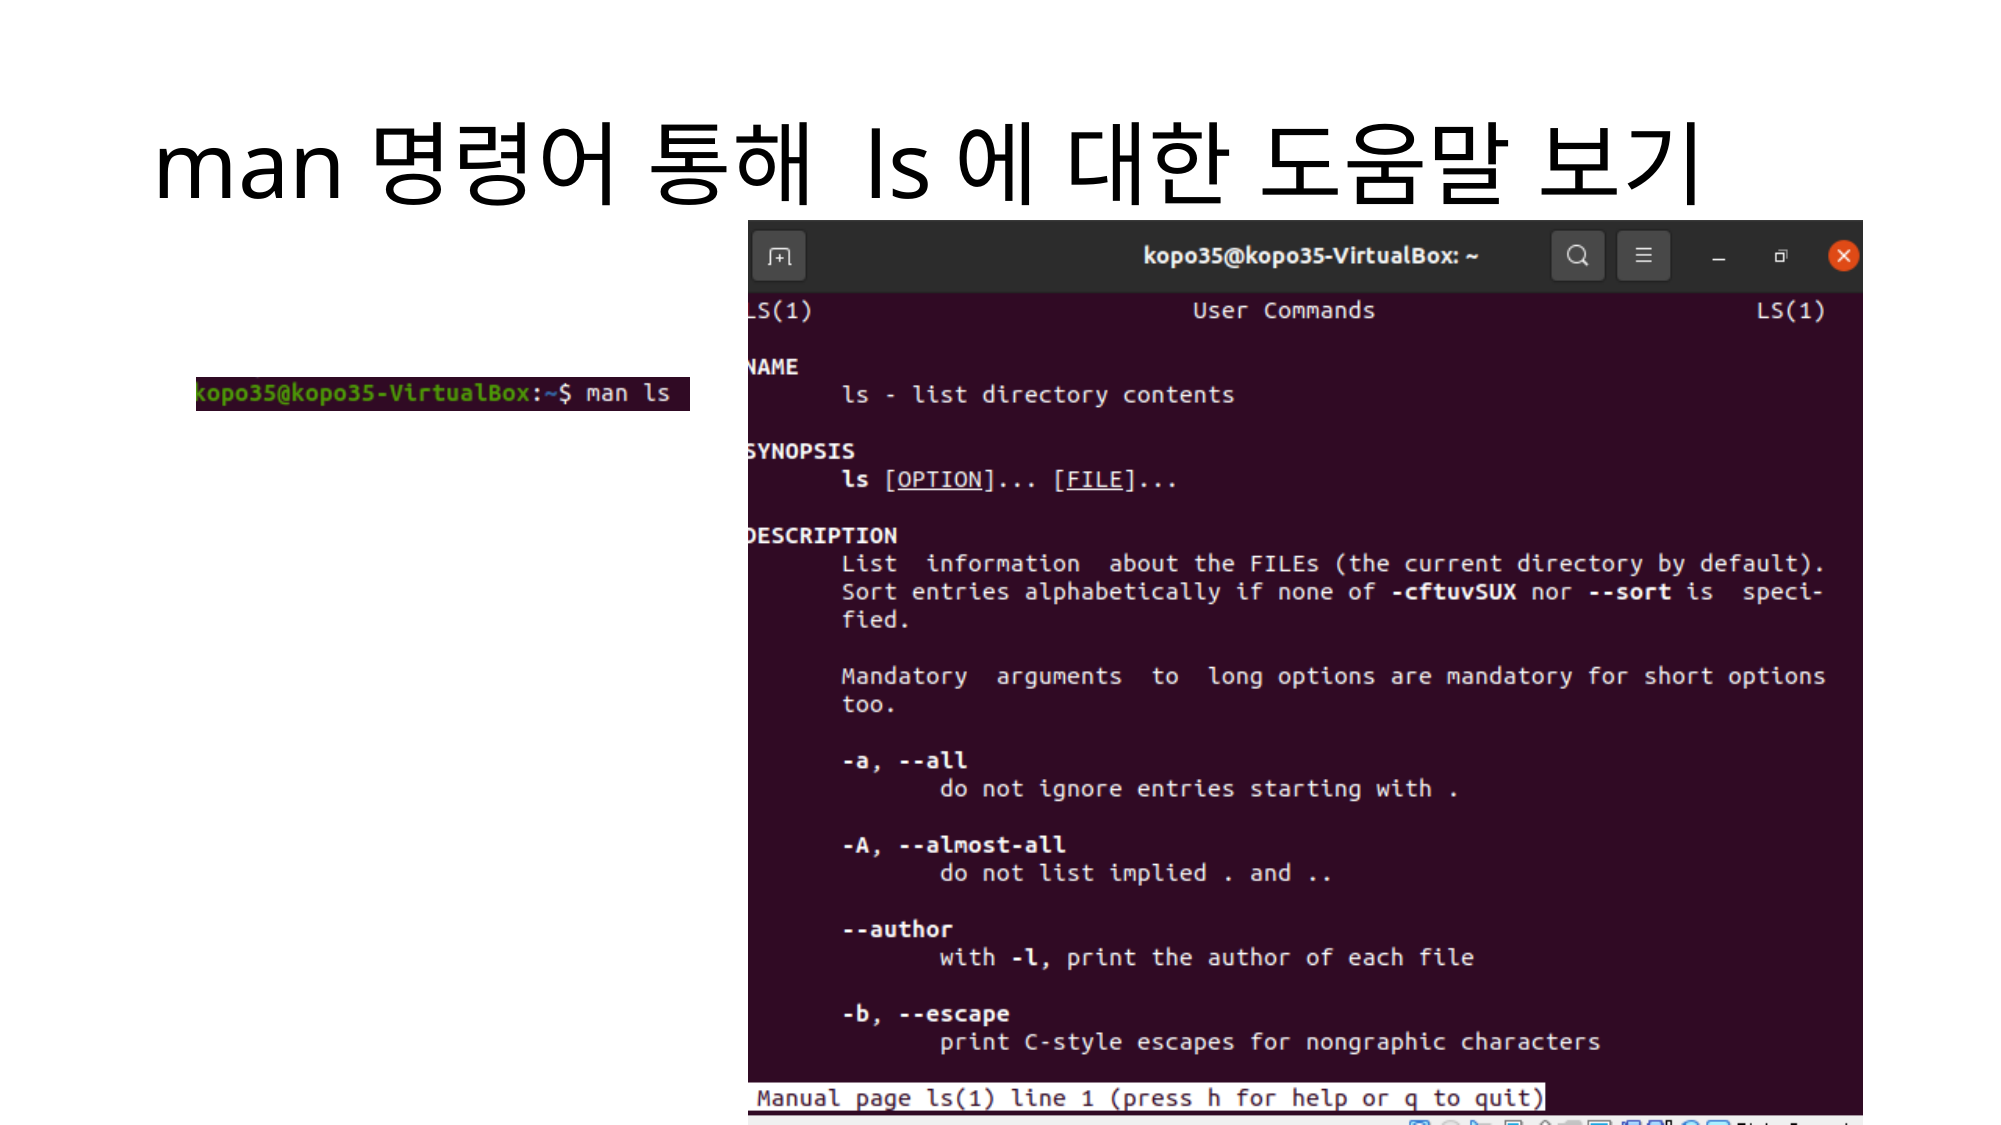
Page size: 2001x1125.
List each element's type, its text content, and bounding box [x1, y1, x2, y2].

picture [748, 220, 1863, 1125]
picture [196, 377, 690, 411]
title man명령어 통해 ls에 대한 도움말 보기 [137, 59, 1863, 278]
